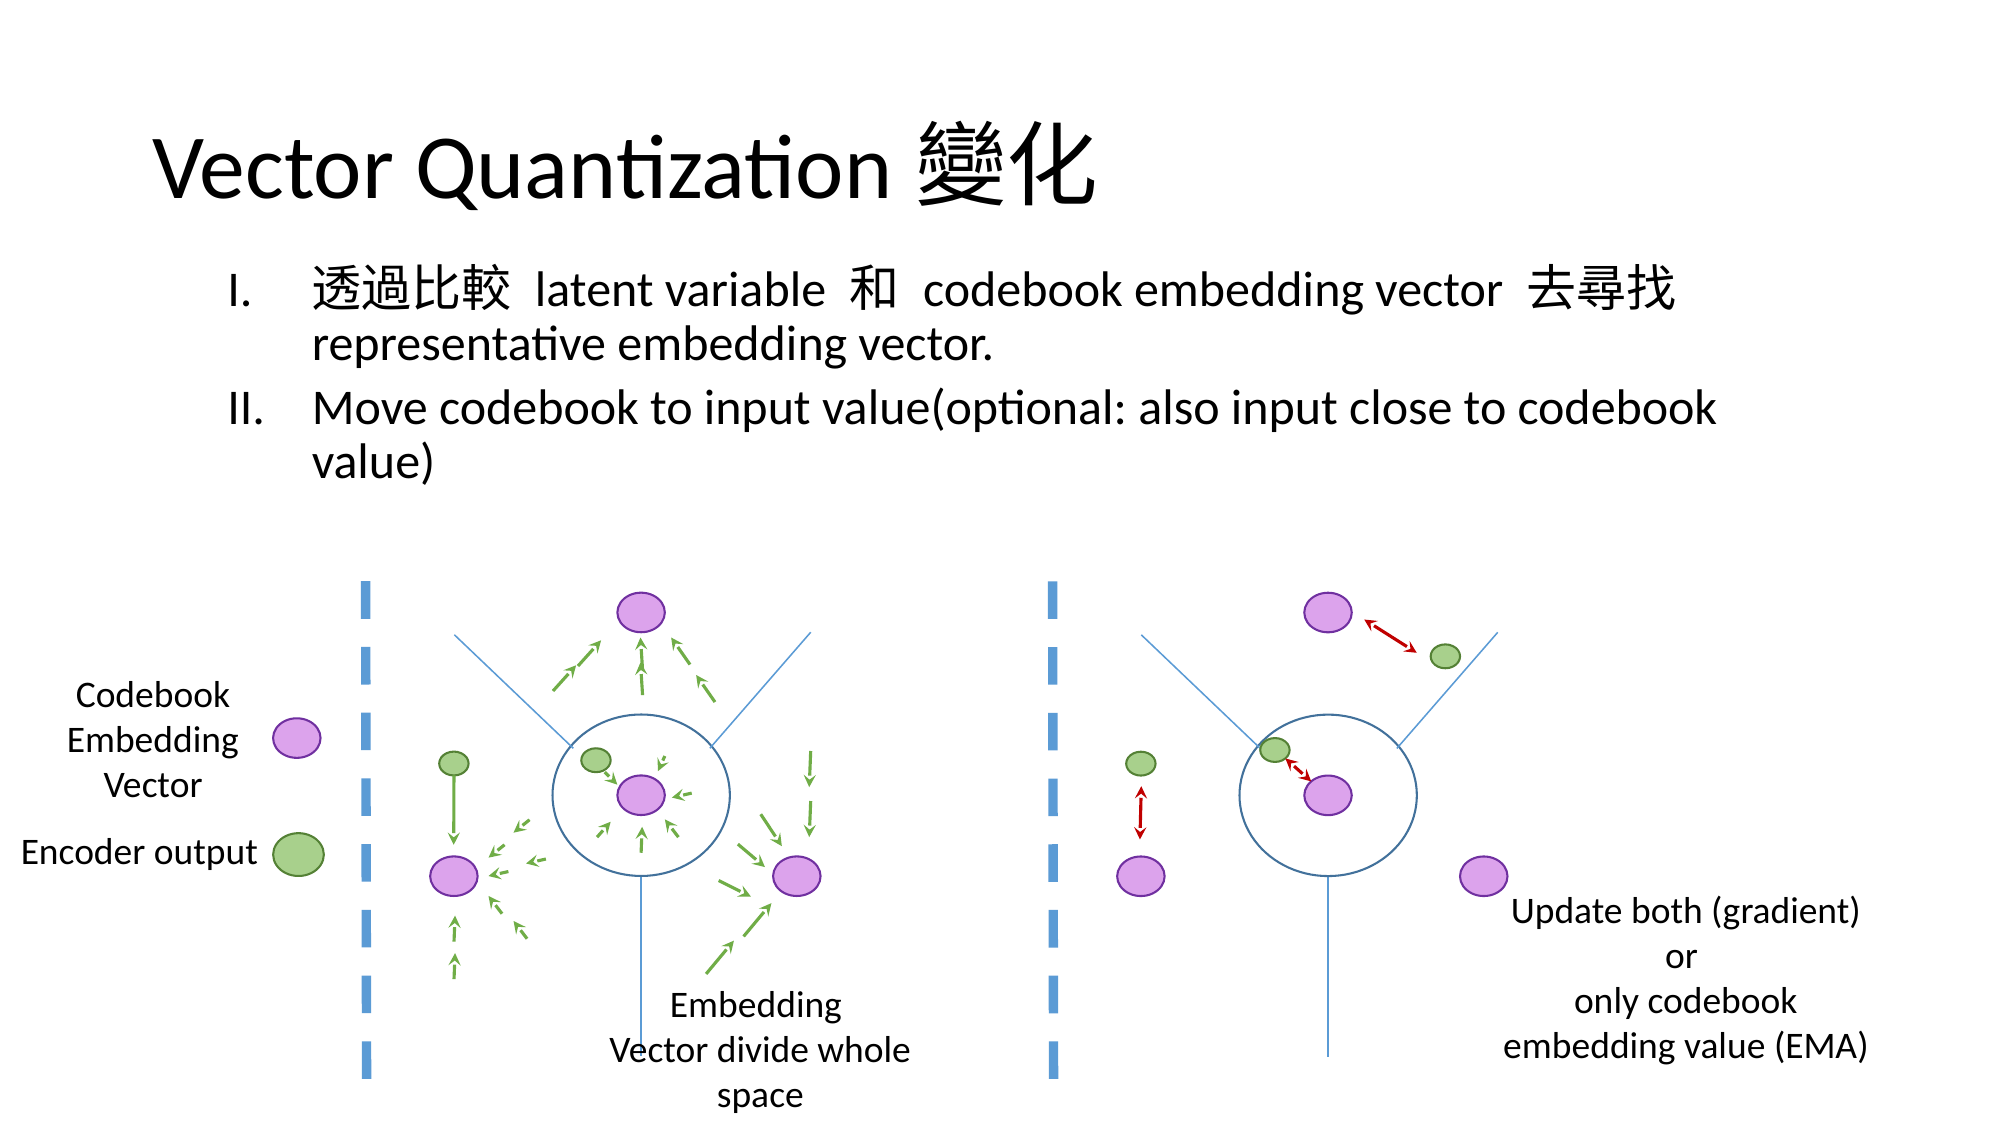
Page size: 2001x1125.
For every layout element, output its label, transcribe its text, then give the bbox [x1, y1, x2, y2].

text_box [718, 880, 752, 897]
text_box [760, 813, 783, 847]
text_box [617, 775, 665, 816]
text_box [274, 833, 324, 876]
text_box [488, 871, 509, 877]
text_box [1460, 856, 1508, 896]
title Vector Quantization變化 [137, 59, 1863, 255]
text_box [488, 844, 505, 858]
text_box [1364, 619, 1417, 654]
text_box [430, 856, 478, 896]
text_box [705, 940, 735, 975]
text_box [1126, 752, 1156, 776]
text_box Embedding Vector divide whole space [551, 972, 969, 1124]
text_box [657, 755, 666, 772]
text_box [454, 634, 574, 749]
text_box [439, 752, 469, 776]
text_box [525, 858, 547, 864]
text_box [743, 902, 772, 937]
text_box [273, 718, 321, 758]
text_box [513, 819, 530, 833]
text_box [1304, 775, 1352, 816]
text_box [1304, 592, 1352, 633]
text_box [1239, 714, 1417, 877]
text_box [617, 592, 665, 633]
text_box [1117, 856, 1165, 897]
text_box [1396, 632, 1498, 749]
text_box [1285, 758, 1312, 782]
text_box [709, 632, 811, 749]
text_box Codebook Embedding Vector [47, 662, 259, 814]
text_box [773, 856, 821, 896]
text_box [1141, 634, 1261, 749]
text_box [596, 821, 611, 838]
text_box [604, 771, 618, 785]
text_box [664, 819, 679, 838]
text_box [671, 792, 692, 798]
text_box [695, 674, 716, 703]
text_box [552, 714, 730, 876]
list 透過比較 latent variable 和 codebook embedding vector 去尋找 representative embedding vector. Move codebook to input value(optional: also input close to codebook value) [137, 255, 1863, 970]
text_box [670, 637, 691, 665]
text_box [1262, 738, 1290, 762]
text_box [737, 843, 766, 868]
text_box Update both (gradient) or only codebook embedding value (EMA) [1477, 878, 1895, 1031]
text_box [513, 920, 528, 939]
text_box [488, 895, 503, 914]
text_box Encoder output [5, 819, 274, 880]
text_box [581, 748, 611, 773]
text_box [577, 639, 602, 667]
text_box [552, 664, 577, 692]
